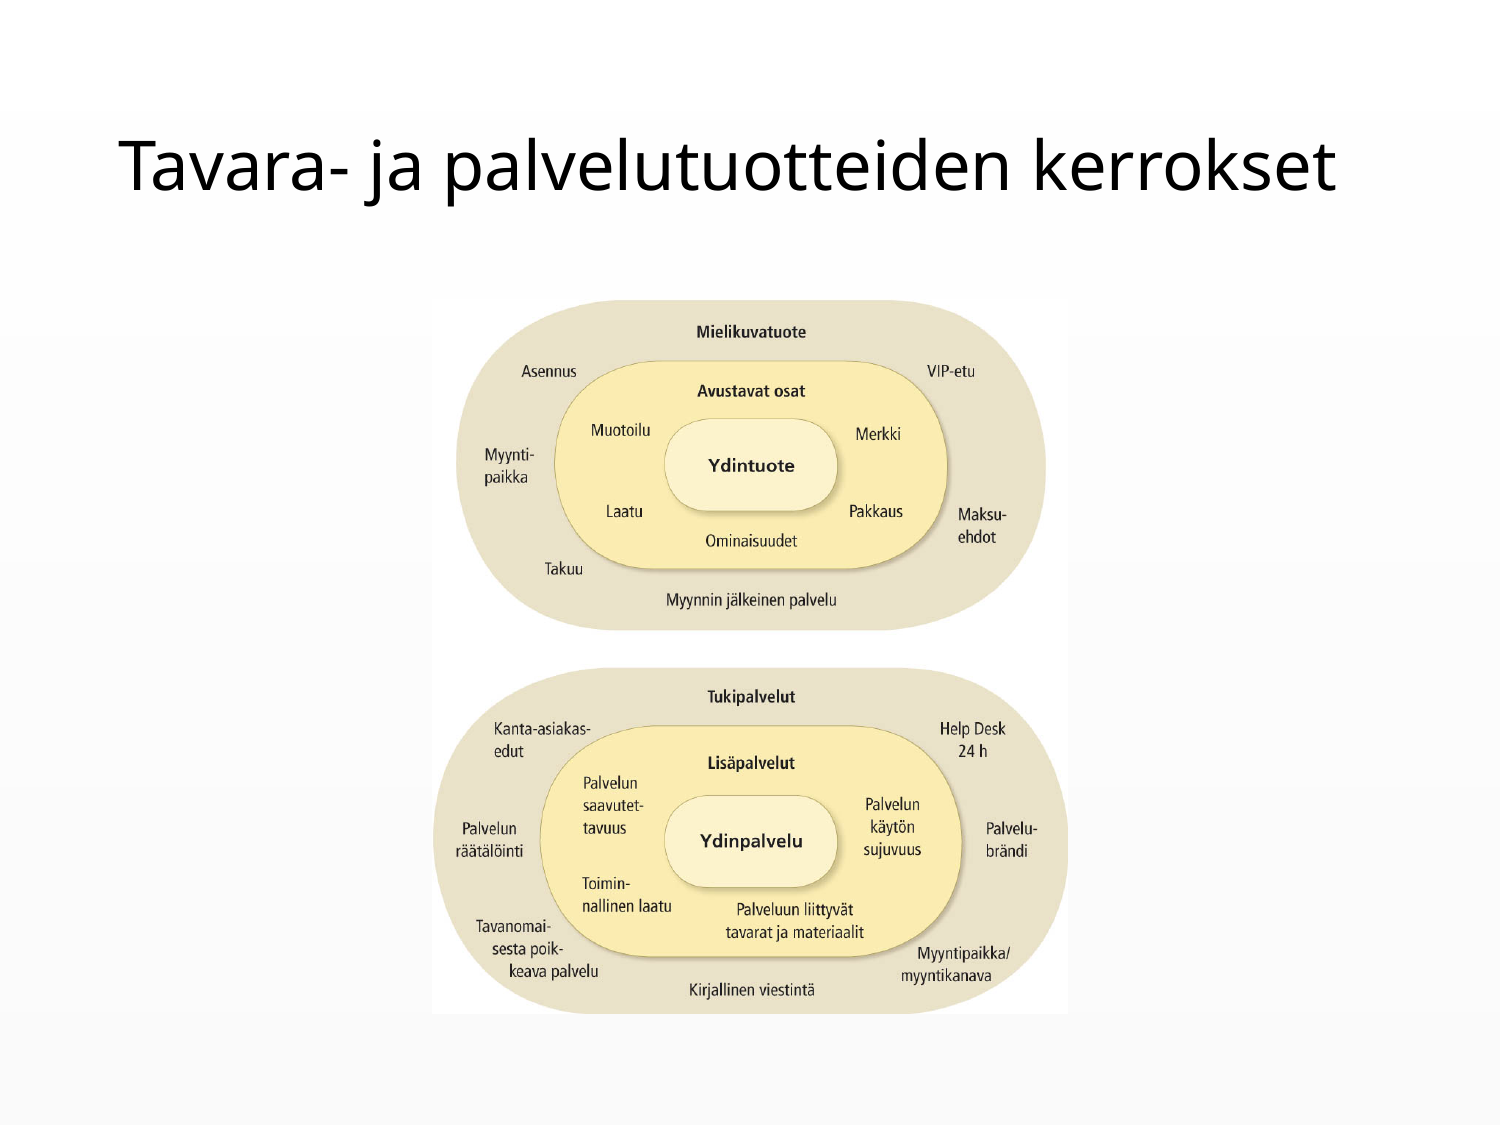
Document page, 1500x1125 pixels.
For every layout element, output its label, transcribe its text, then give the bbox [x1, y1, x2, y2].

title Tavara- ja palvelutuotteiden kerrokset [103, 59, 1397, 278]
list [432, 299, 1068, 1014]
